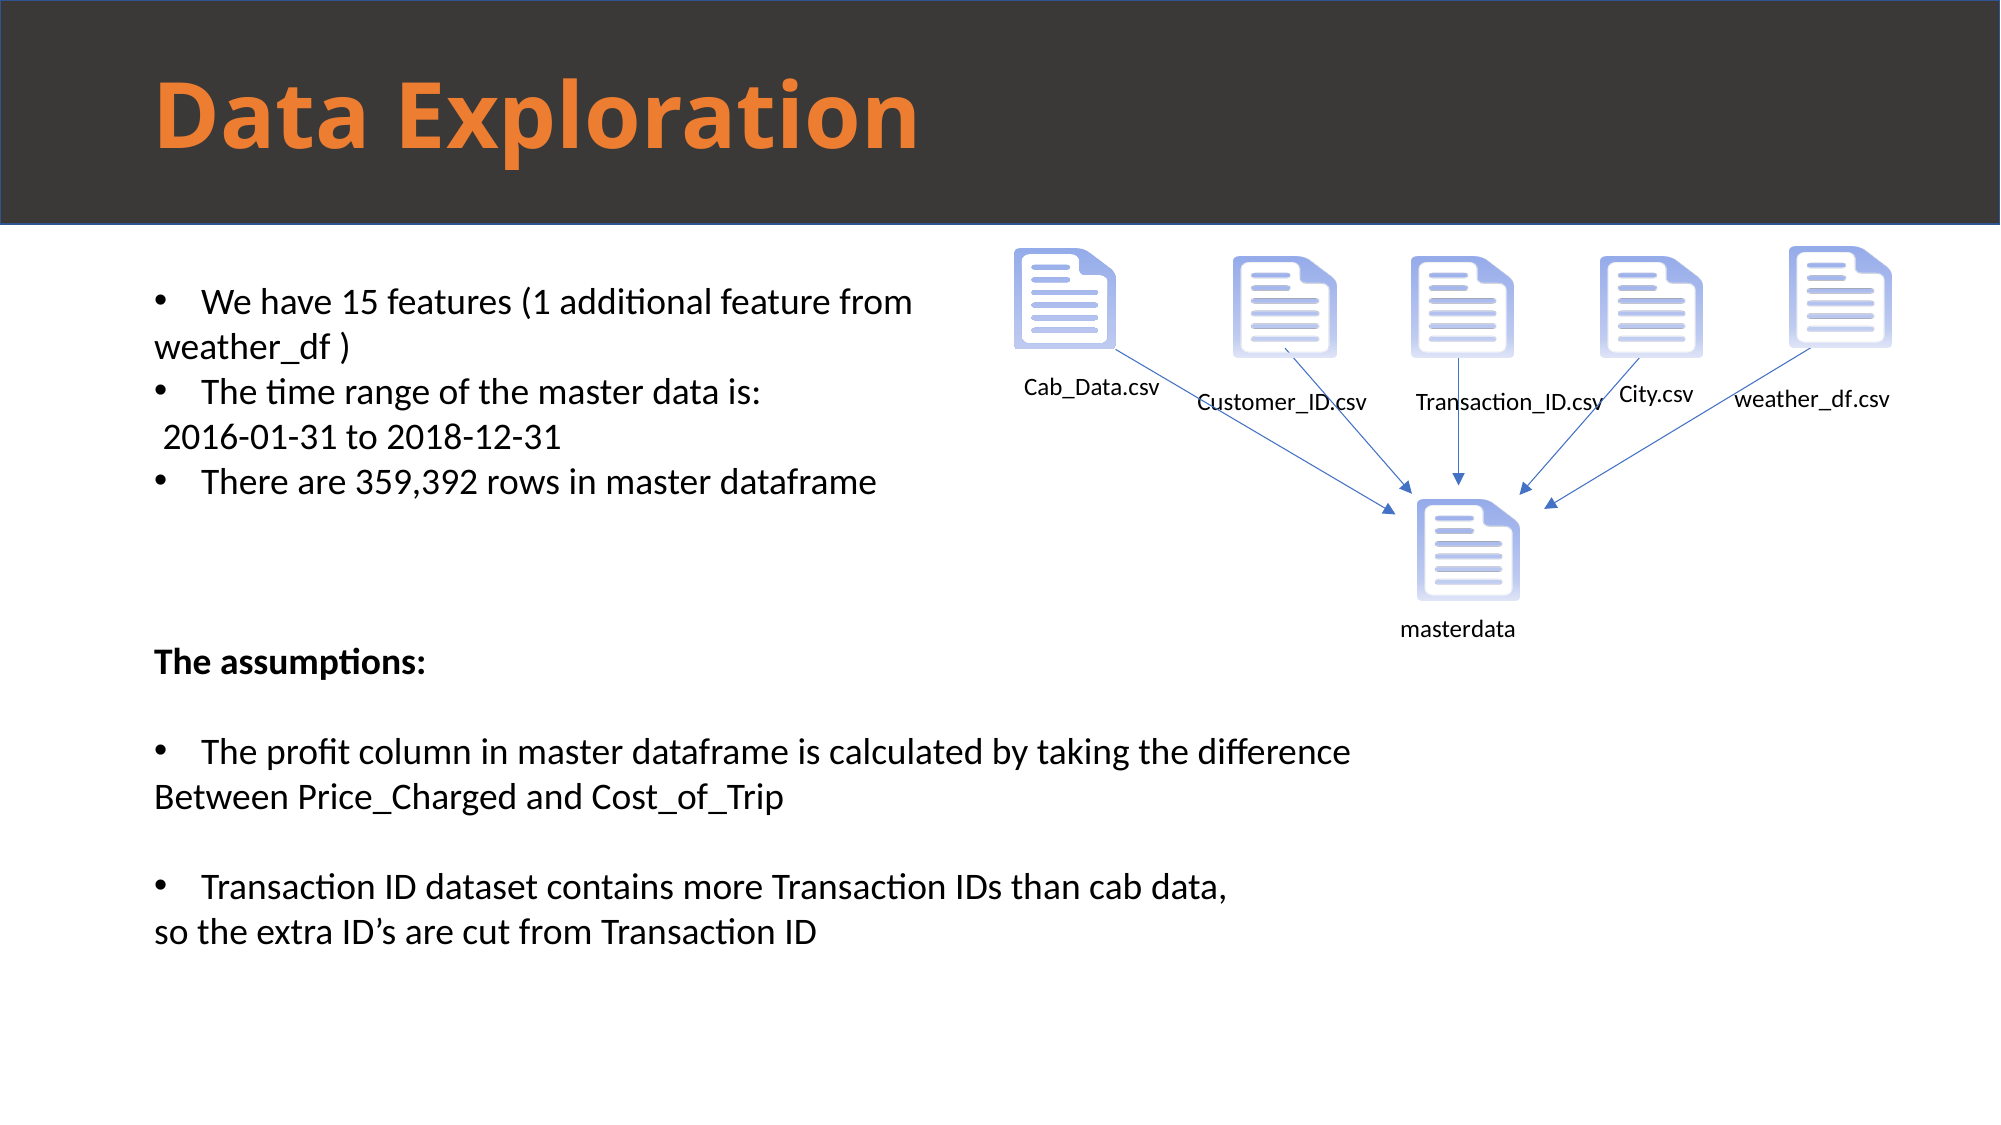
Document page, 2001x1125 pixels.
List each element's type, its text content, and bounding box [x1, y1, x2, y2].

picture [1789, 246, 1892, 349]
title Data Exploration [137, 9, 1863, 228]
picture [1411, 256, 1514, 358]
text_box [1009, 248, 1905, 697]
picture [1233, 256, 1337, 358]
picture [1417, 499, 1520, 602]
text_box We have 15 features (1 additional feature from weather_df ) The time range of the master data is: 2016-01-31 to 2018-12-31 There are 359,392 rows in master dataframe The assumptions: The profit column in master dataframe is calculated by taking the difference Between Price_Charged and Cost_of_Trip Transaction ID dataset contains more Transaction IDs than cab data, so the extra ID’s are cut from Transaction ID [139, 228, 1376, 960]
picture [1600, 256, 1703, 358]
text_box [0, 0, 2000, 225]
